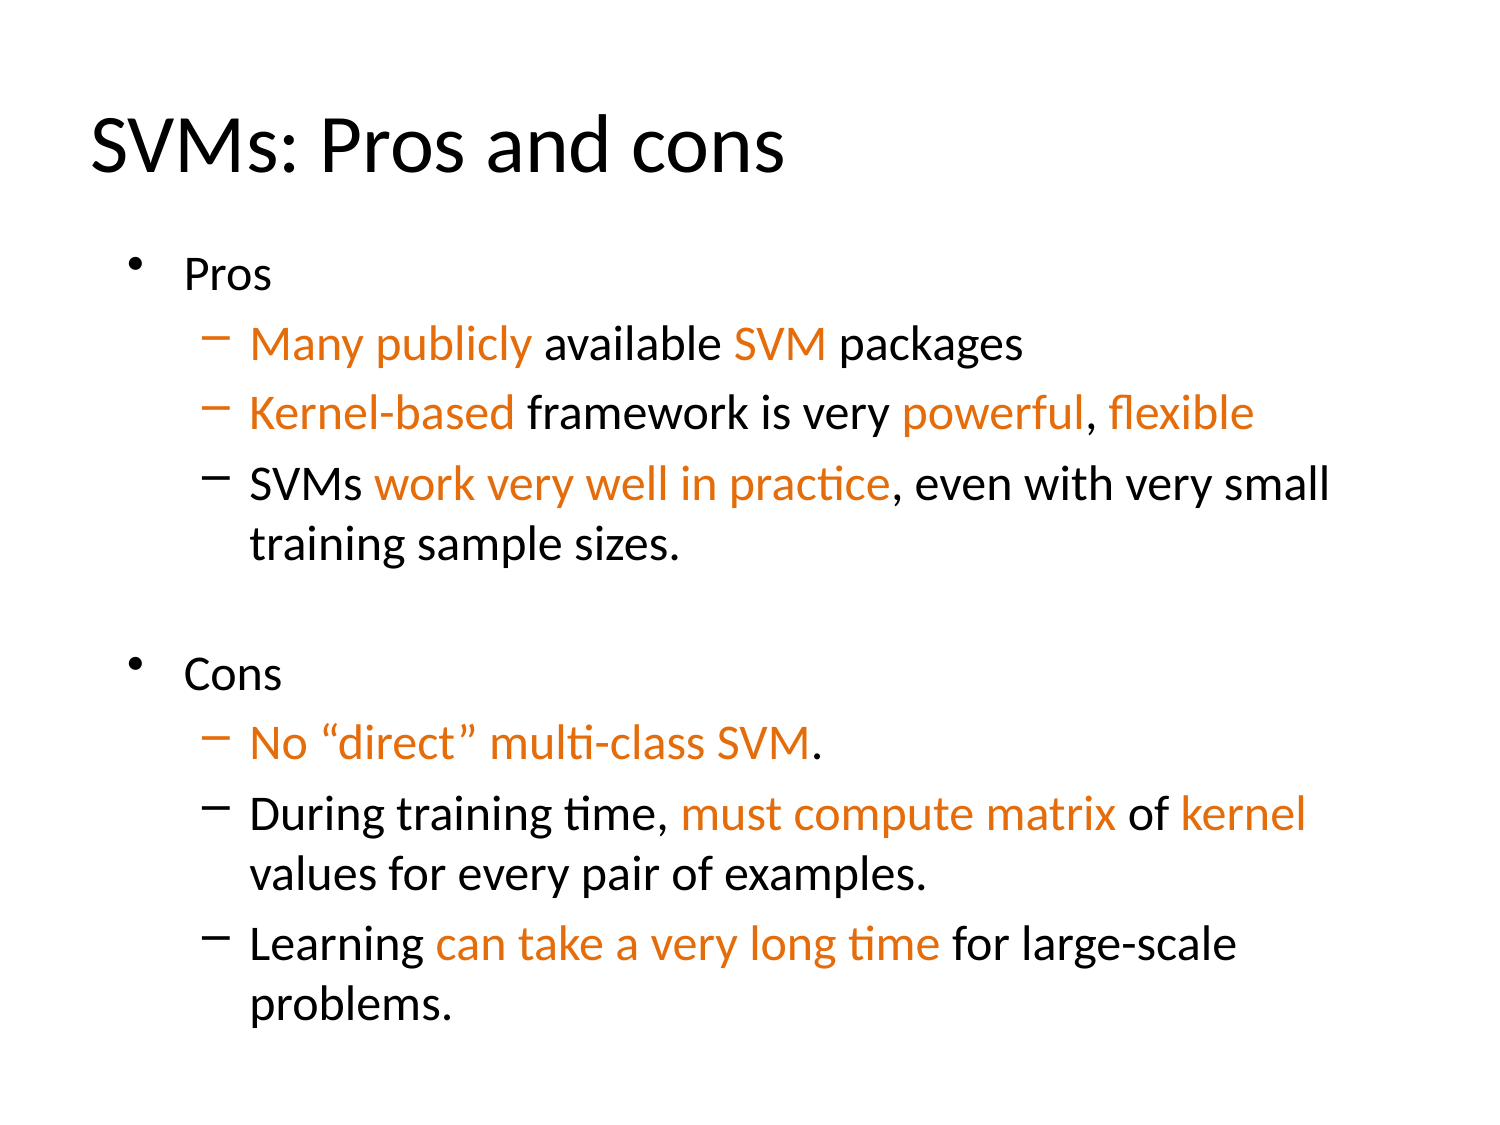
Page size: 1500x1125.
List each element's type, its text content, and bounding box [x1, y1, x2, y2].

title SVMs: Pros and cons [75, 45, 1425, 233]
list Pros Many publicly available SVM packages Kernel-based framework is very powerful, flexible SVMs work very well in practice, even with very small training sample sizes. Cons No “direct” multi-class SVM. During training time, must compute matrix of kernel values for every pair of examples. Learning can take a very long time for large-scale problems. [112, 232, 1388, 1088]
